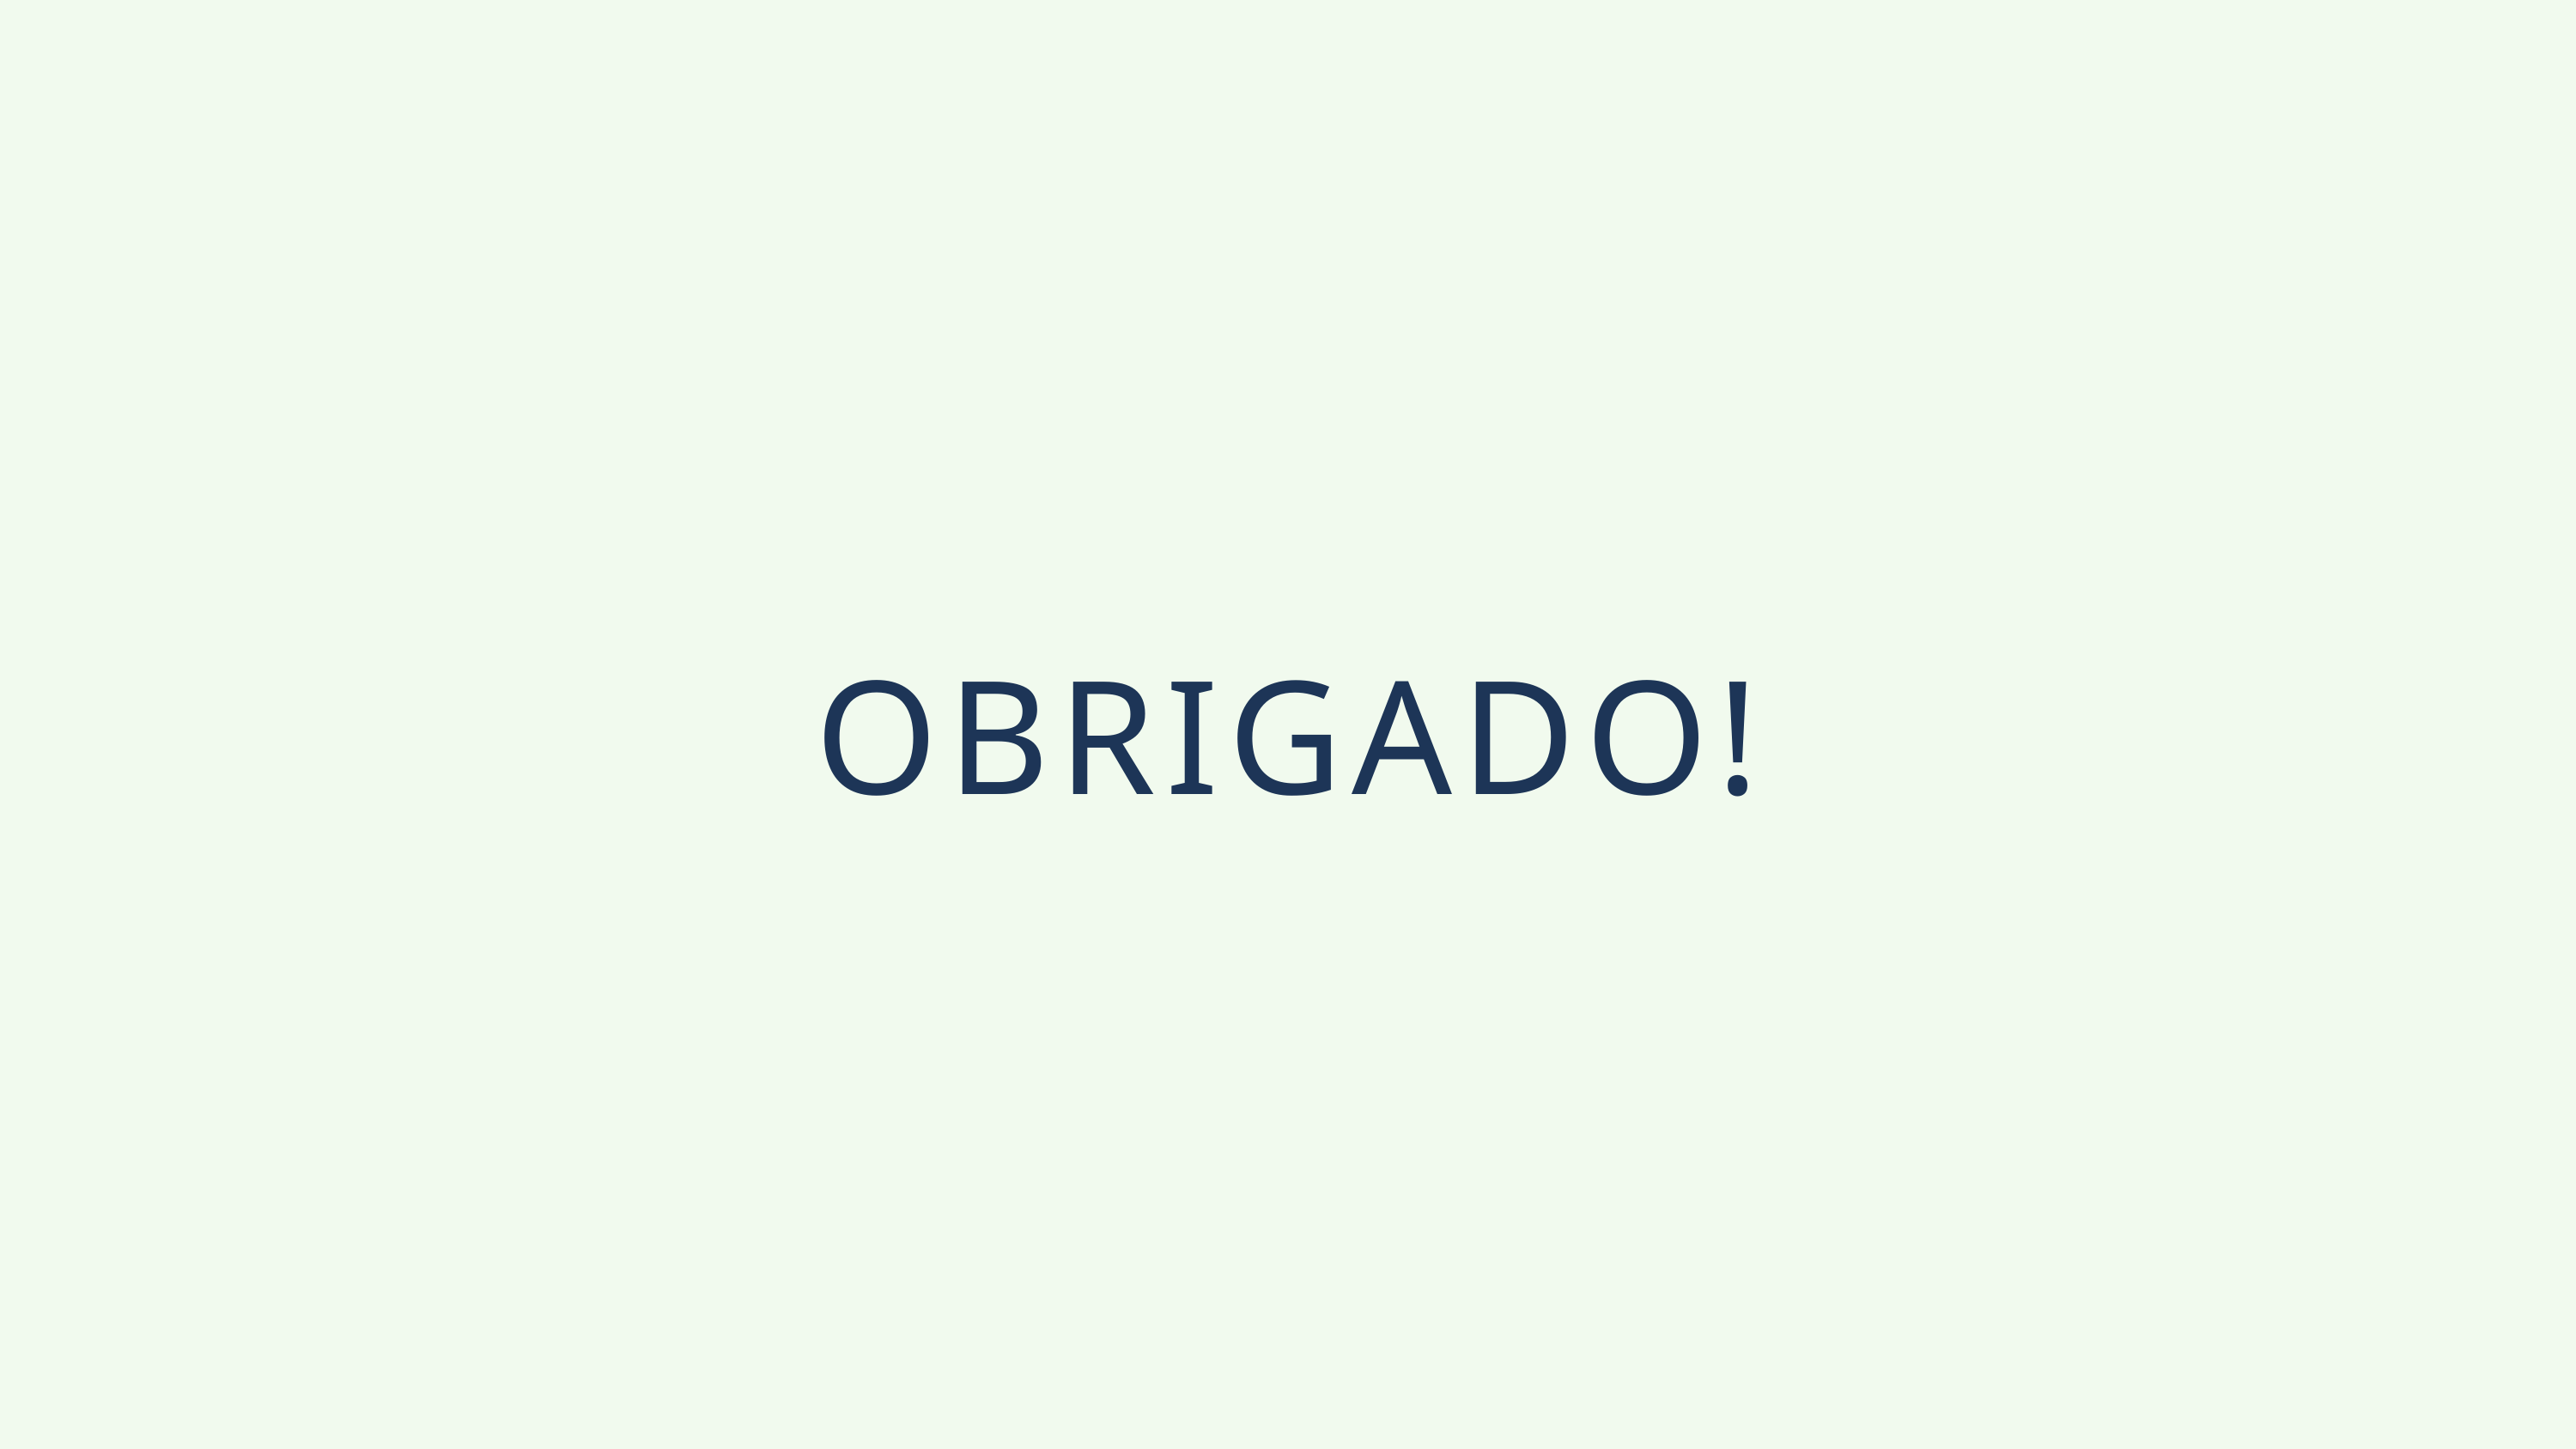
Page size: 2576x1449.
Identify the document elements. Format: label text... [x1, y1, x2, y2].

text_box OBRIGADO! [0, 605, 2576, 827]
